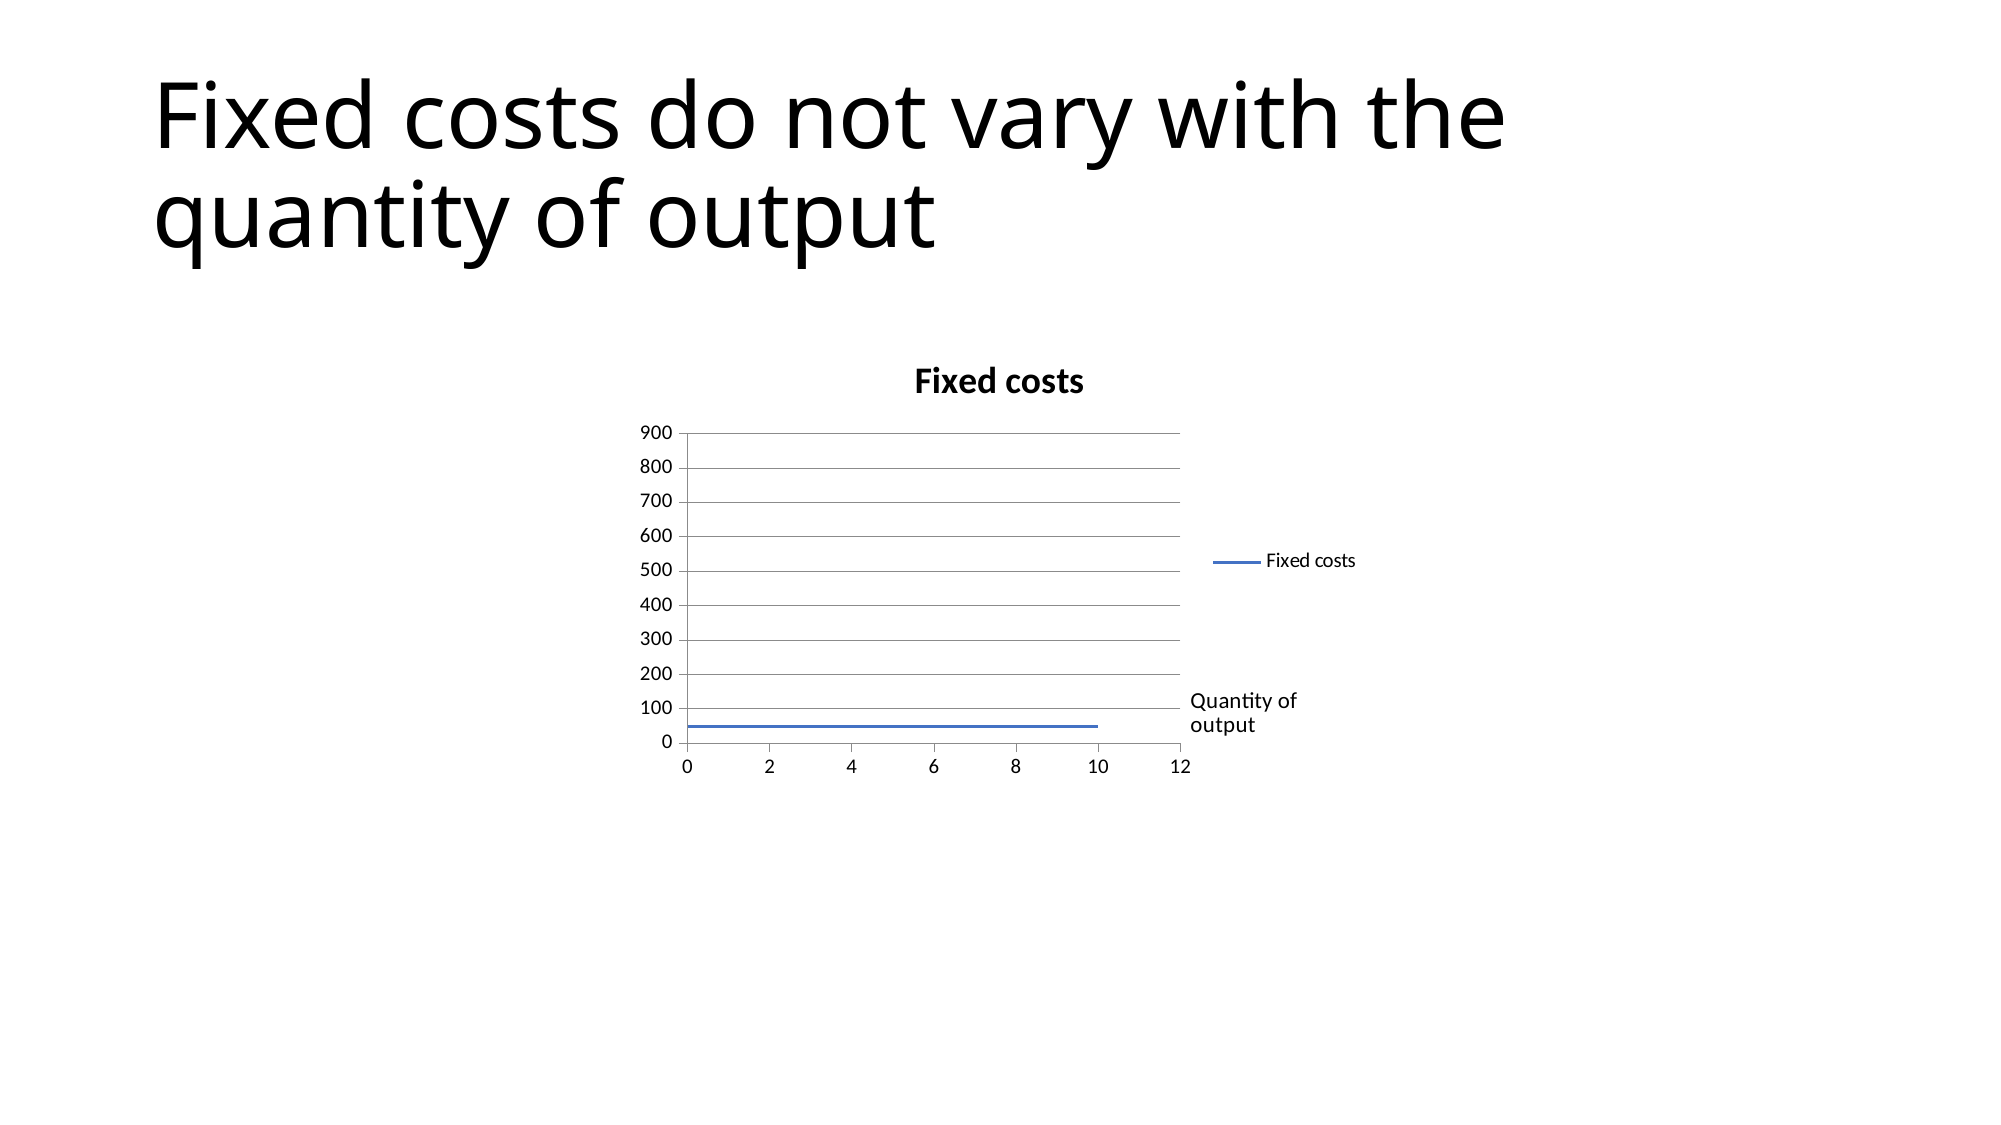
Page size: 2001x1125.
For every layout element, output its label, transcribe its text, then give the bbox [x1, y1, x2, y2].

chart [624, 337, 1375, 788]
title Fixed costs do not vary with the quantity of output [137, 59, 1863, 278]
